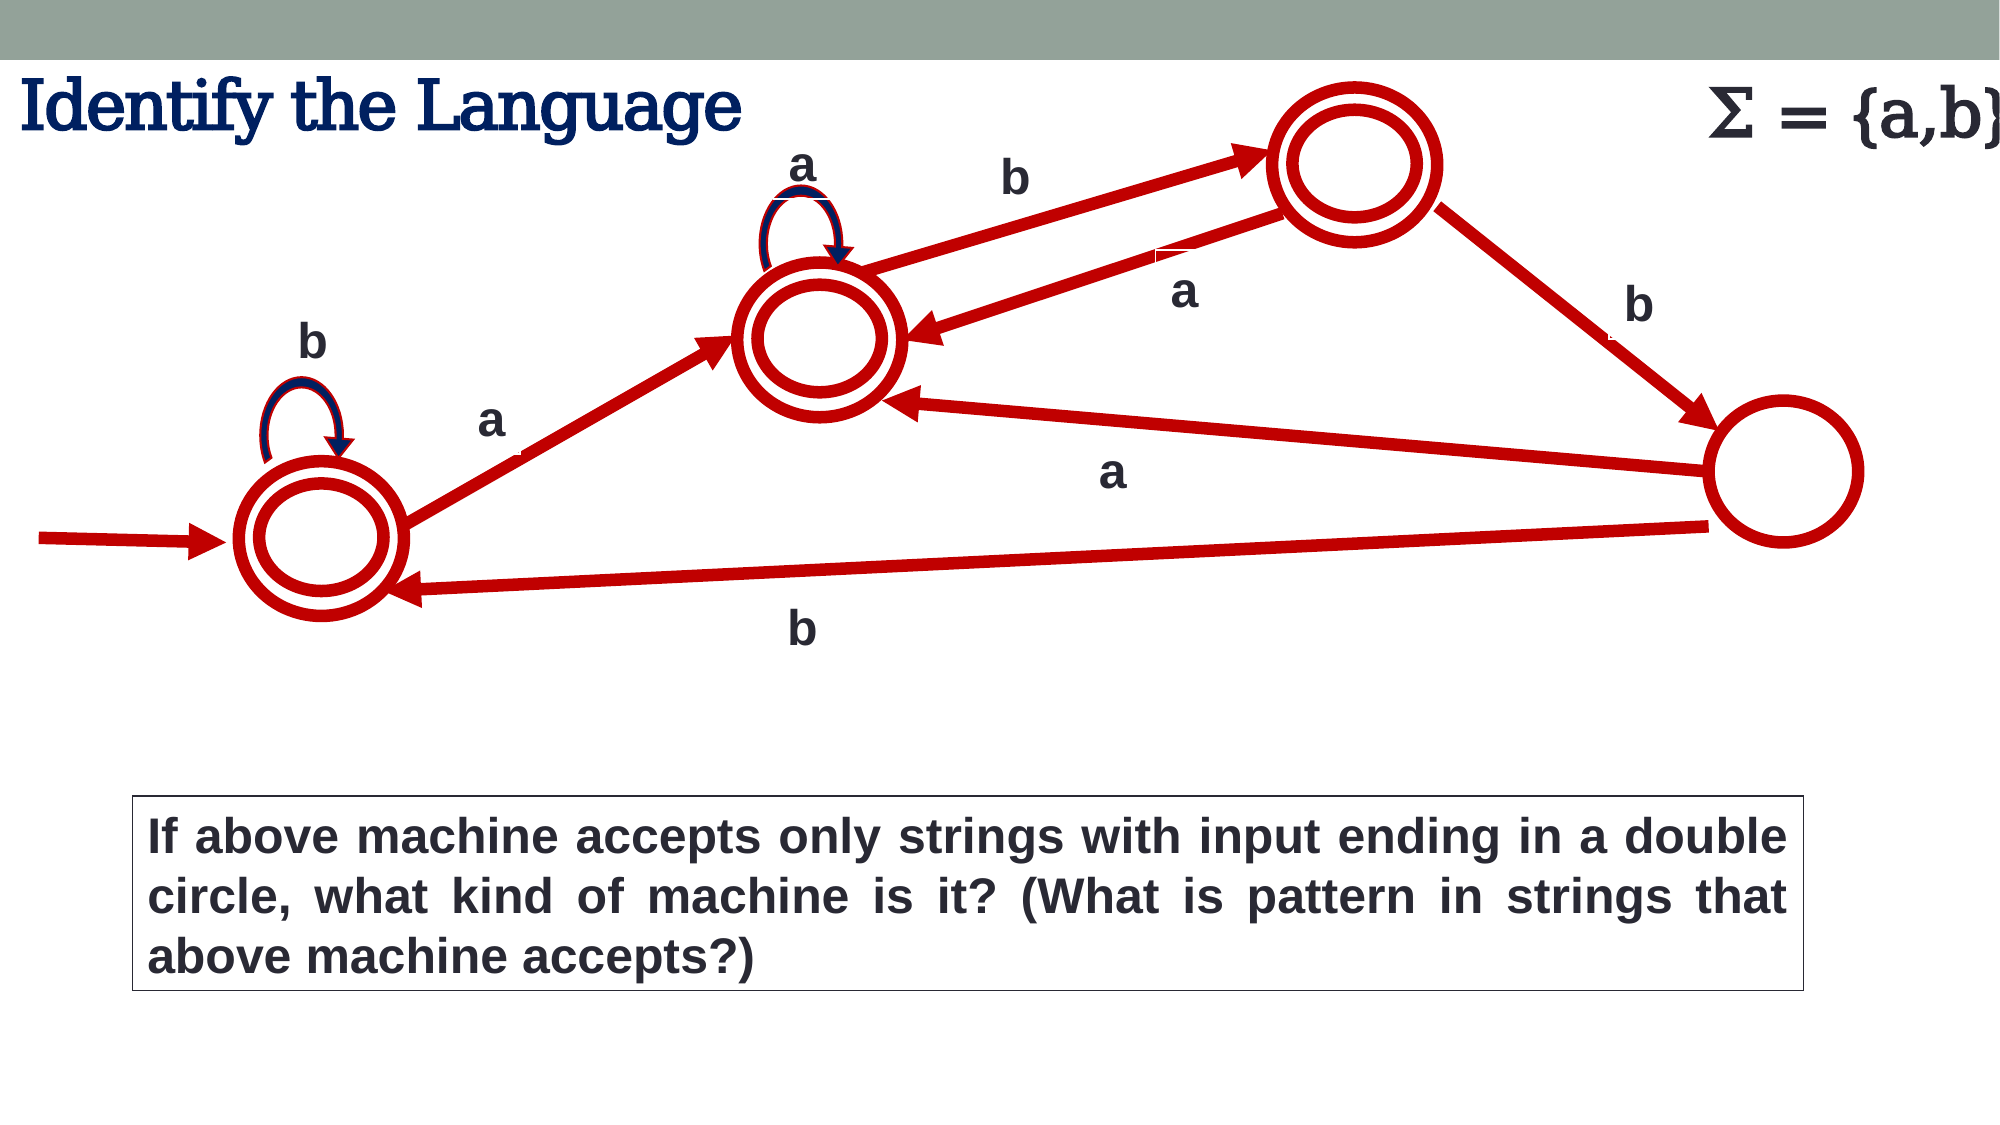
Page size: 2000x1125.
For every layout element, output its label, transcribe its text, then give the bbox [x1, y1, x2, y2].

text_box [259, 483, 384, 592]
text_box a [1155, 249, 1214, 325]
text_box [401, 335, 736, 527]
text_box [383, 526, 1709, 597]
text_box [737, 262, 903, 418]
text_box b [282, 300, 343, 376]
text_box [902, 255, 1155, 342]
text_box a [1083, 430, 1142, 506]
text_box [1272, 87, 1438, 243]
text_box Σ = {a,b} [1690, 62, 2000, 157]
text_box b [772, 588, 833, 664]
text_box [1437, 206, 1720, 431]
text_box a [773, 124, 832, 199]
text_box [1292, 109, 1417, 218]
text_box [757, 284, 882, 393]
text_box [862, 147, 1273, 273]
text_box If above machine accepts only strings with input ending in a double circle, what kind of machine is it? (What is pattern in strings that above machine accepts?) [132, 795, 1804, 991]
text_box [881, 395, 1709, 472]
text_box Identify the Language [4, 53, 801, 204]
text_box [260, 377, 354, 463]
text_box [238, 461, 404, 616]
text_box [38, 535, 227, 549]
text_box b [1609, 264, 1670, 339]
text_box a [462, 379, 521, 455]
text_box [759, 199, 789, 271]
text_box [1708, 400, 1859, 543]
text_box [813, 199, 853, 267]
text_box b [985, 136, 1046, 212]
